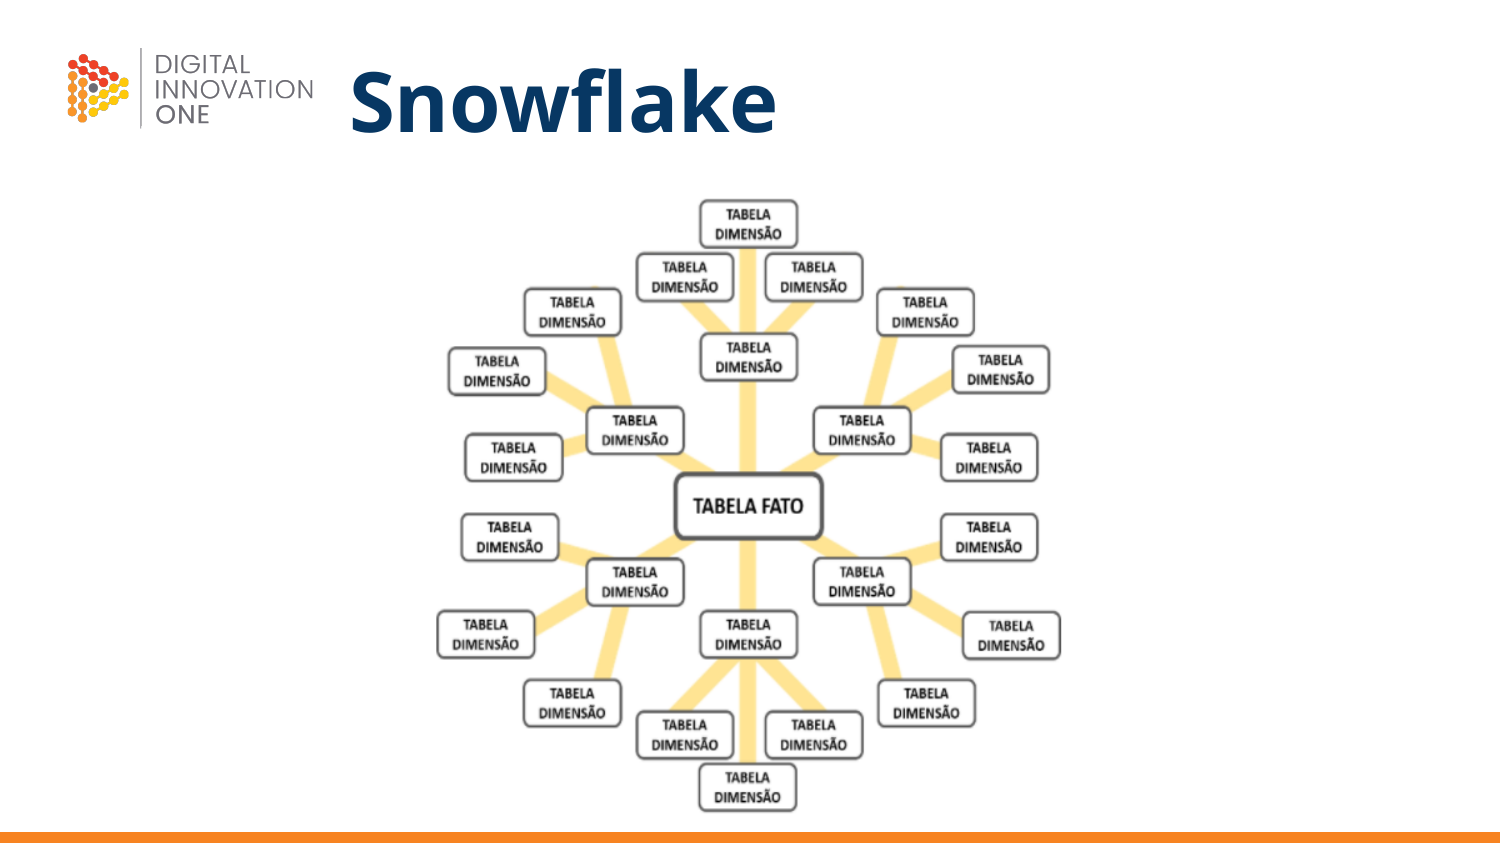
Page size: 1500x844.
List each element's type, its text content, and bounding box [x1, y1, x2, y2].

subtitle Snowflake [334, 50, 1449, 148]
picture [399, 184, 1100, 821]
text_box [0, 832, 1500, 843]
picture [50, 39, 331, 138]
